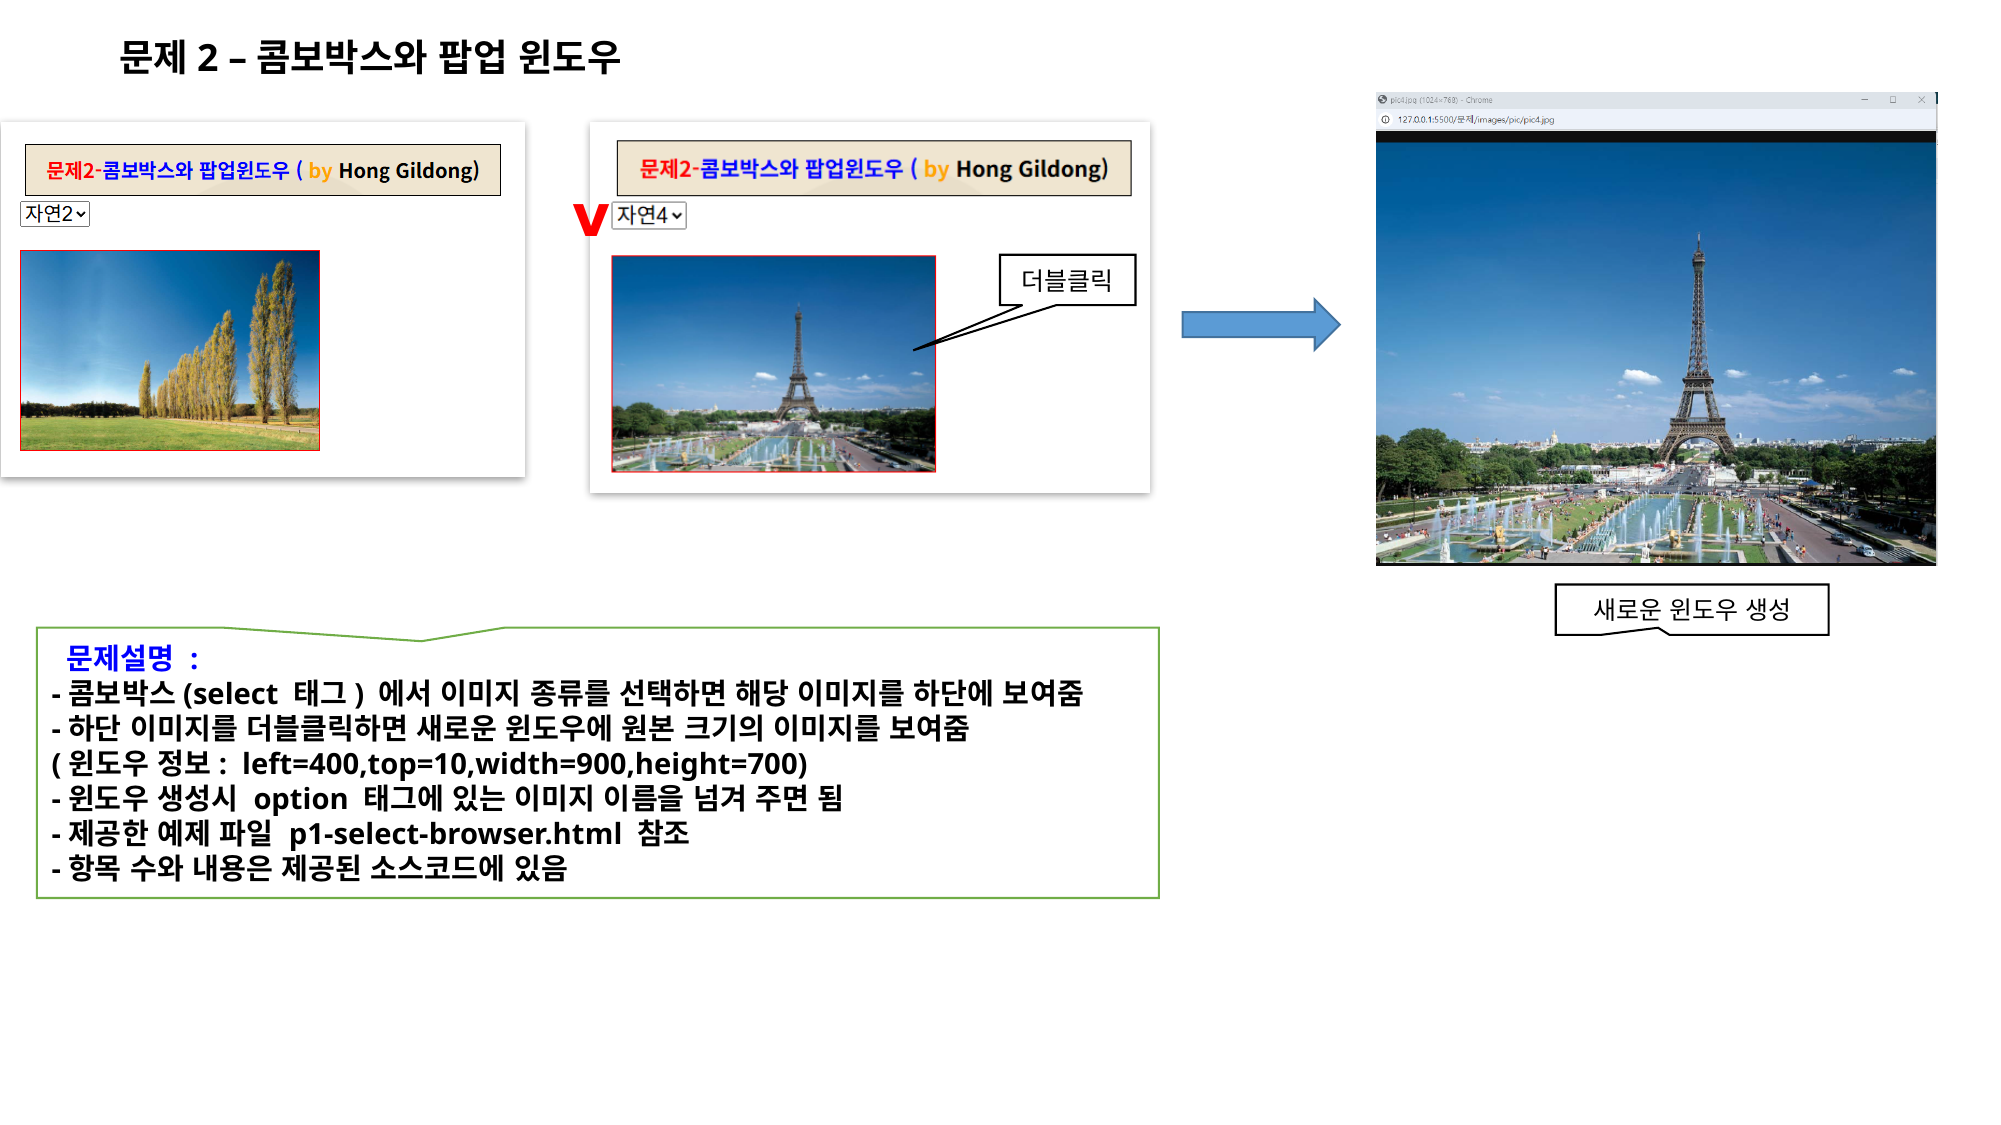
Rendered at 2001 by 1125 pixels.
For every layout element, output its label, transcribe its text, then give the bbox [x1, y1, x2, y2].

text_box 새로운 윈도우 생성 [1554, 583, 1830, 636]
picture [15, 136, 511, 463]
picture [604, 136, 1136, 479]
text_box 문제설명 : -콤보박스(select 태그) 에서 이미지 종류를 선택하면 해당 이미지를 하단에 보여줌 -하단 이미지를 더블클릭하면 새로운 윈도우에 원본 크기의 이미지를 보여줌 (윈도우 정보: left=400,top=10,width=900,height=700) -윈도우 생성시 option 태그에 있는 이미지 이름을 넘겨 주면 됨 -제공한 예제 파일 p1-select-browser.html 참조 -항목 수와 내용은 제공된 소스코드에 있음 [35, 626, 1160, 900]
text_box 문제2 –콤보박스와 팝업 윈도우 [104, 26, 1488, 87]
text_box [1181, 296, 1342, 353]
text_box ⅴ [557, 171, 604, 256]
picture [1376, 92, 1938, 566]
